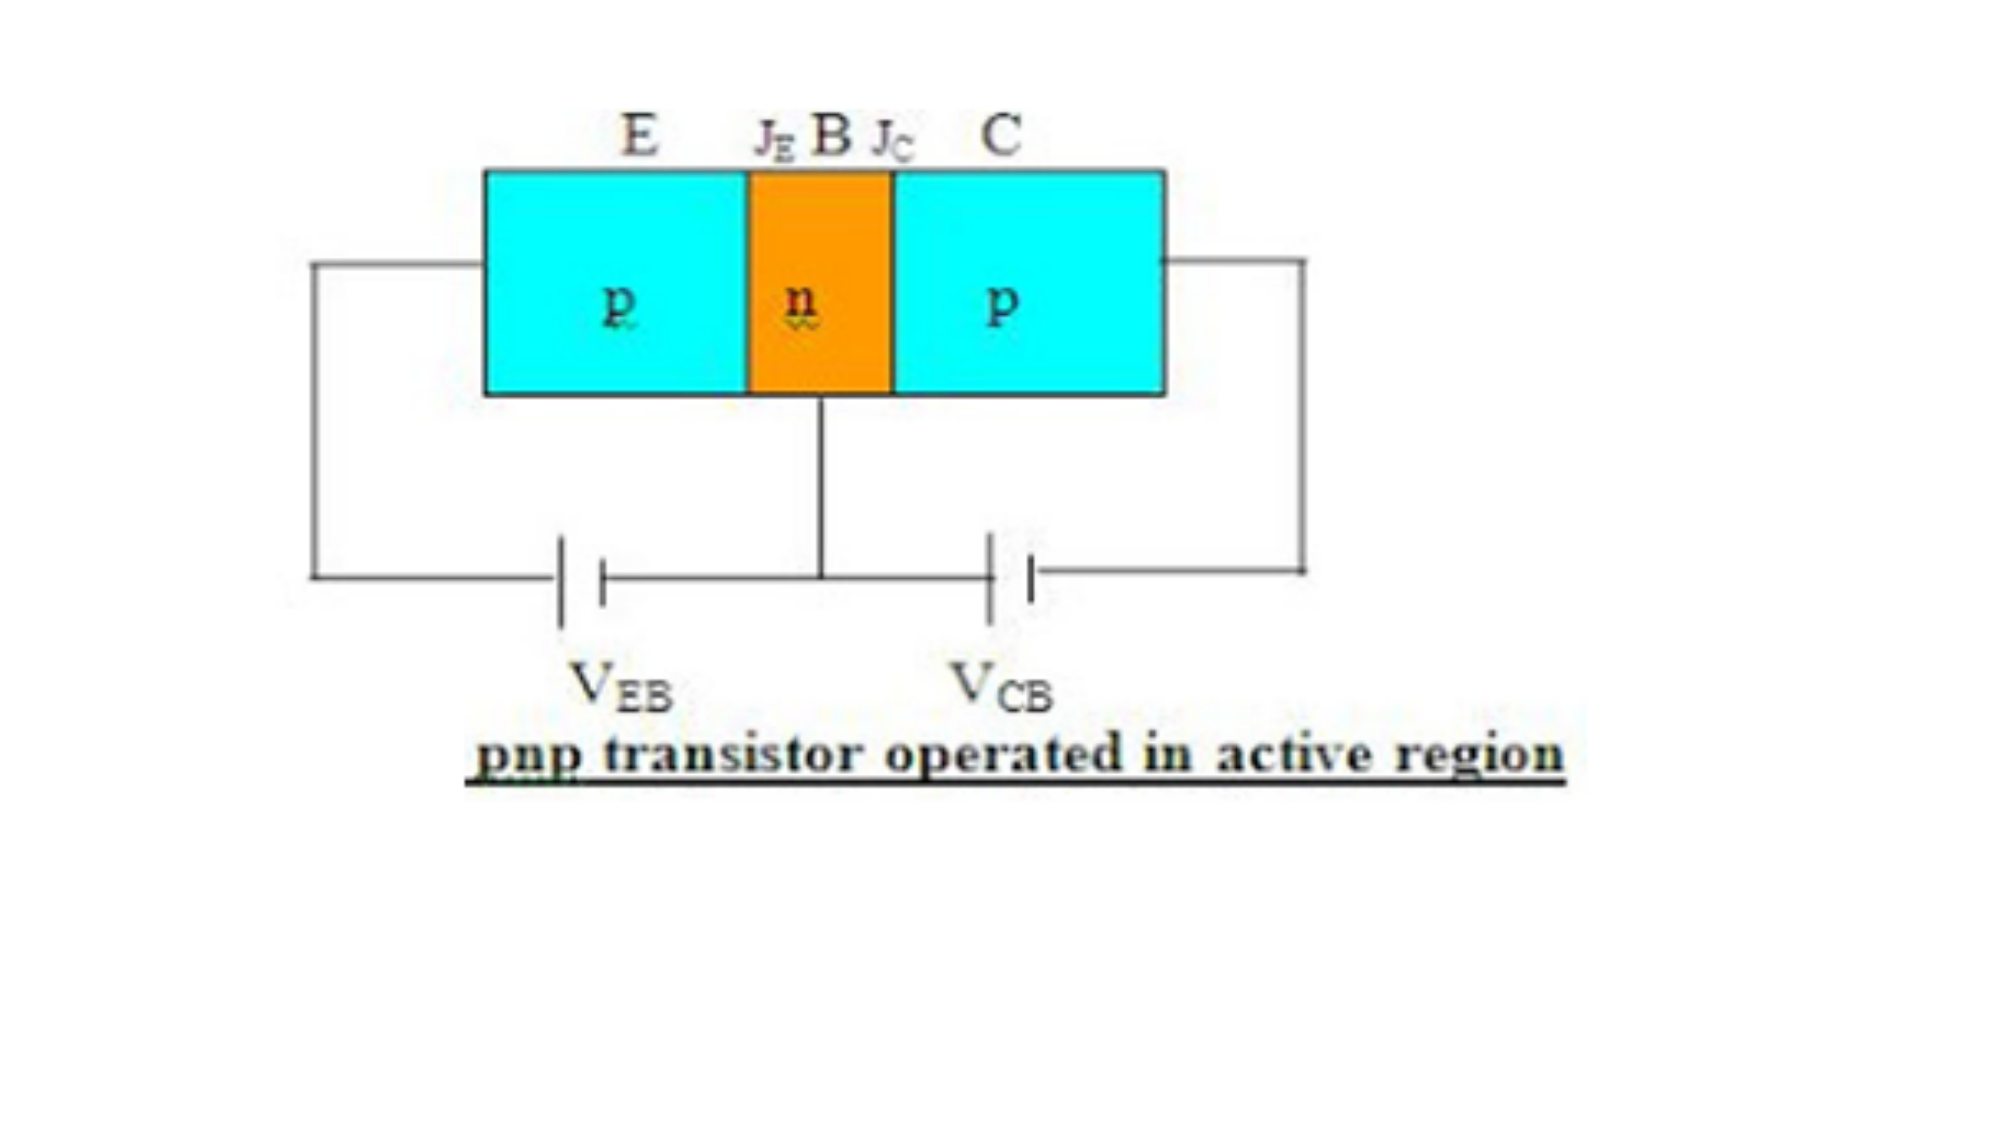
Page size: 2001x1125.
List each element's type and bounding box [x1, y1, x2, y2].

picture [242, 107, 1598, 824]
